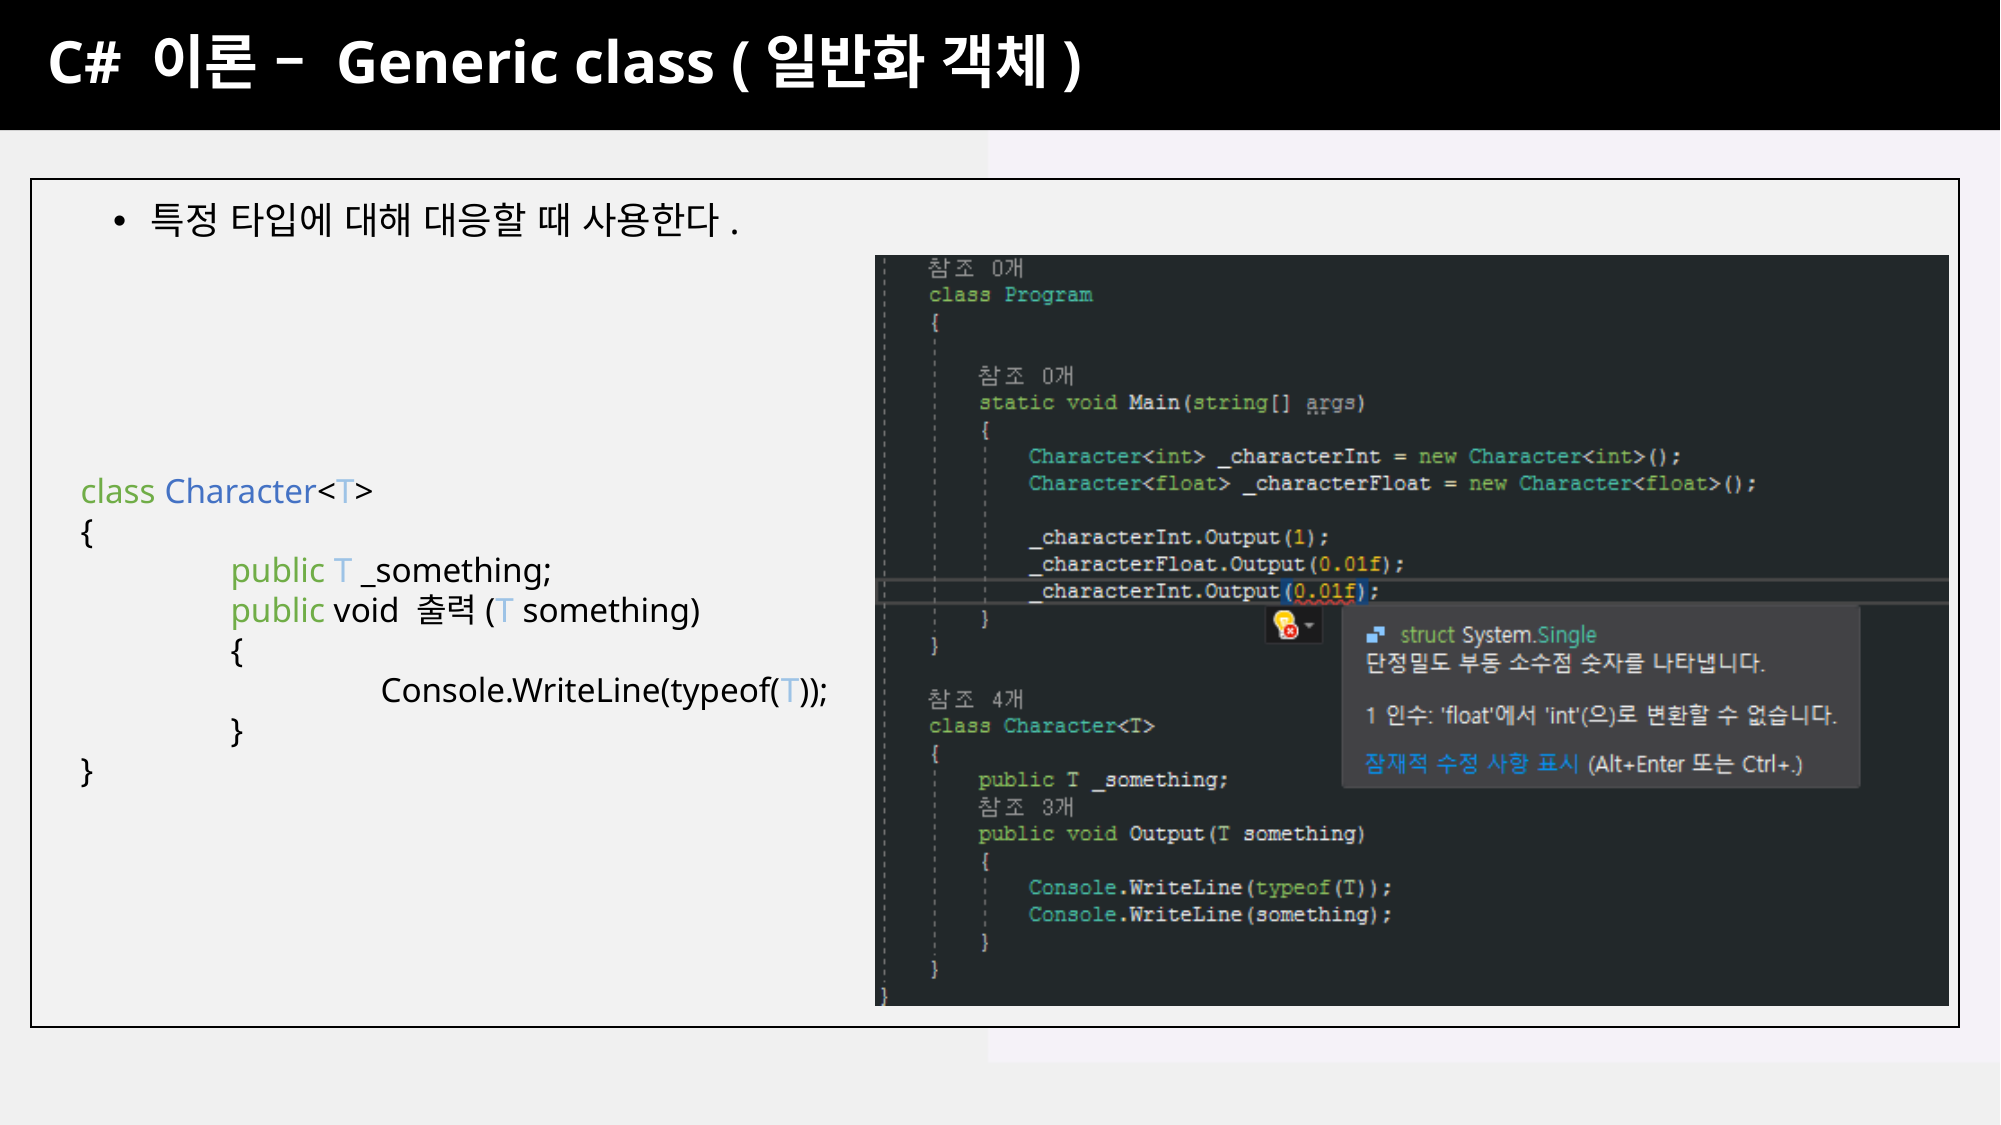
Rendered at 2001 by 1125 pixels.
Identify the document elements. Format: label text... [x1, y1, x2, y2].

picture [875, 255, 1949, 1006]
list C# 이론 – Generic class (일반화 객체) [0, 0, 2000, 131]
text_box class Character<T> { public T _something; public void 출력(T something) { Console.WriteLine(typeof(T)); } } [65, 462, 857, 797]
list 특정 타입에 대해 대응할 때 사용한다. [65, 194, 1912, 987]
